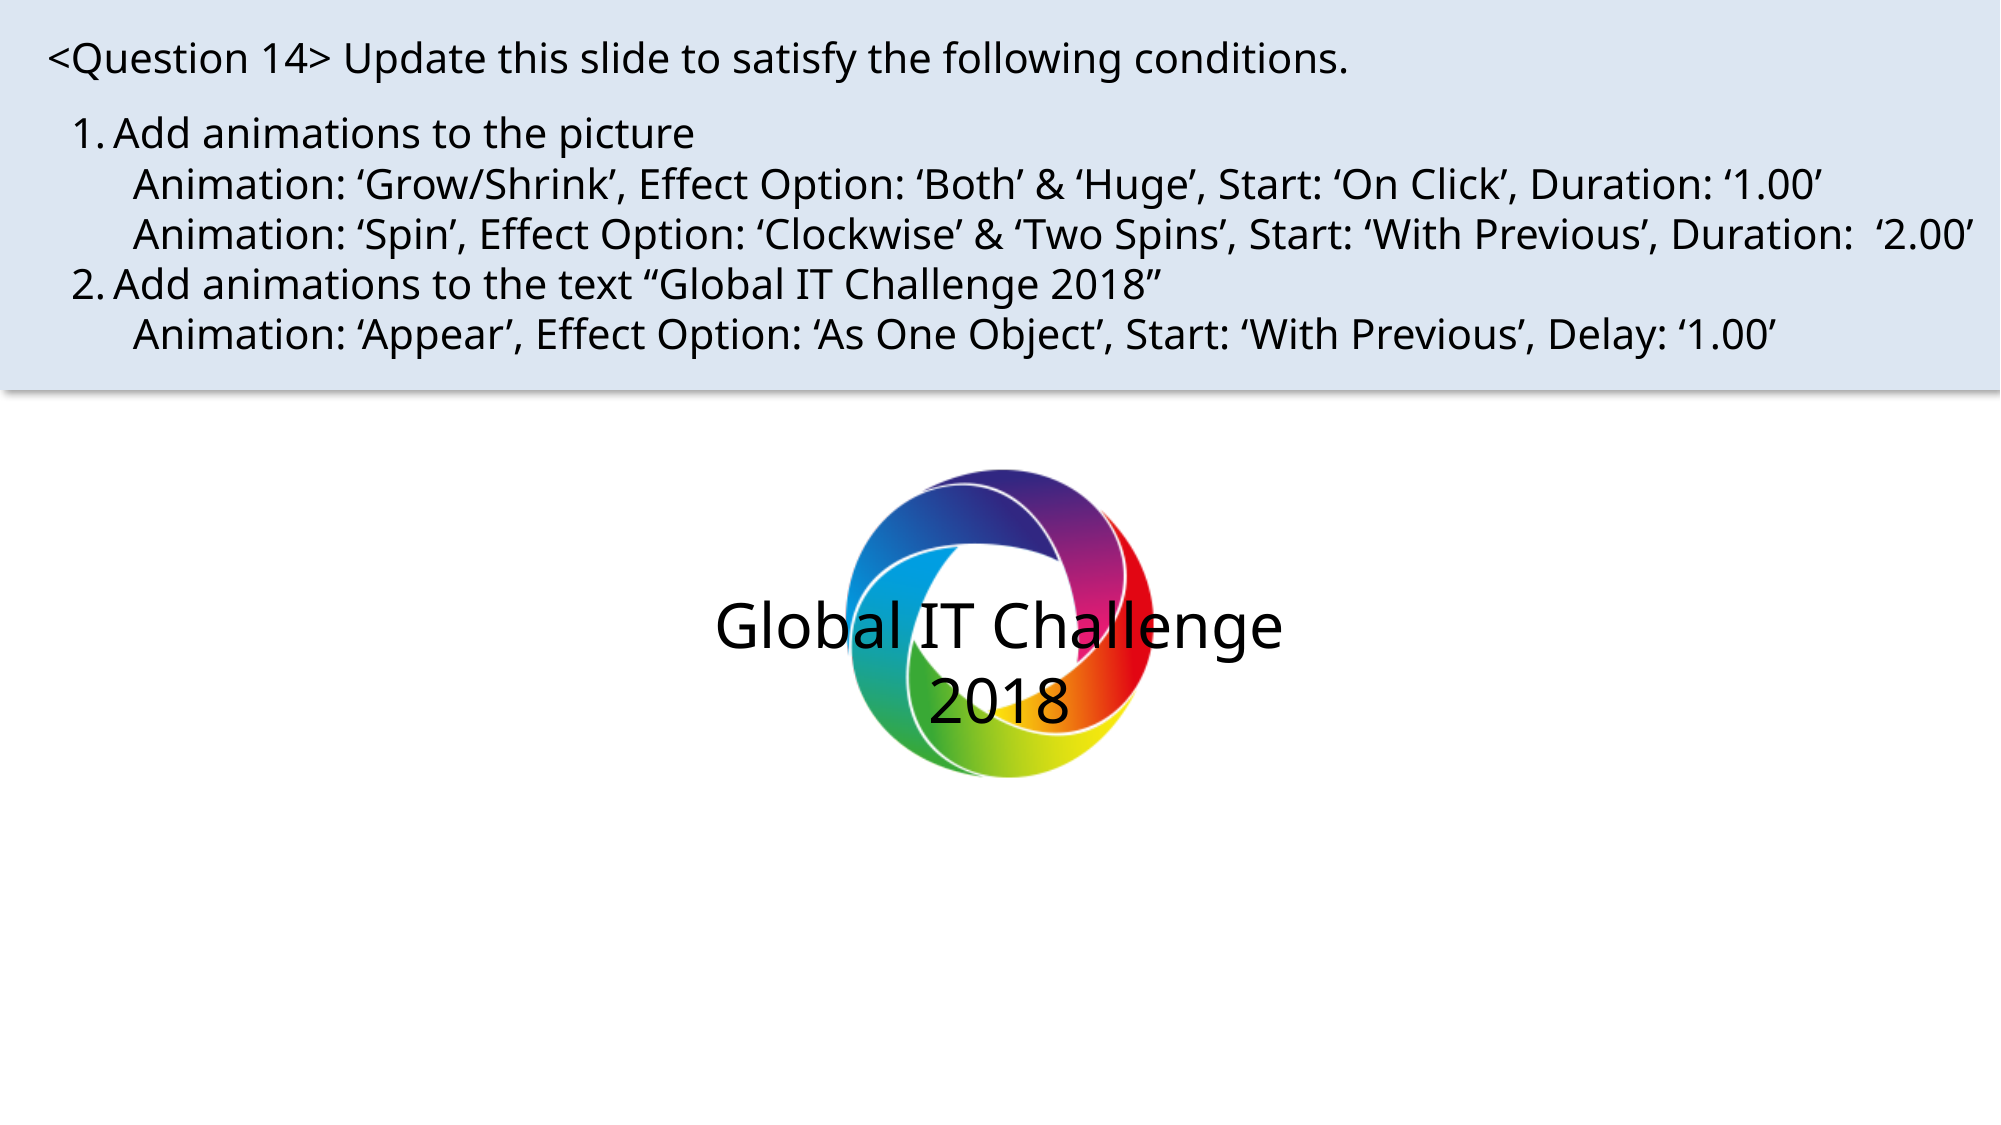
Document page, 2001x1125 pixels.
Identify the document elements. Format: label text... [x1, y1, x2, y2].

text_box <Question 14> Update this slide to satisfy the following conditions. Add animations to the picture Animation: ‘Grow/Shrink’, Effect Option: ‘Both’ & ‘Huge’, Start: ‘On Click’, Duration: ‘1.00’ Animation: ‘Spin’, Effect Option: ‘Clockwise’ & ‘Two Spins’, Start: ‘With Previous’, Duration: ‘2.00’ Add animations to the text “Global IT Challenge 2018” Animation: ‘Appear’, Effect Option: ‘As One Object’, Start: ‘With Previous’, Delay: ‘1.00’ [0, 0, 2000, 390]
text_box Global IT Challenge 2018 [1160, 578, 1358, 744]
picture [843, 467, 1157, 781]
text_box Global IT Challenge 2018 [642, 578, 838, 744]
